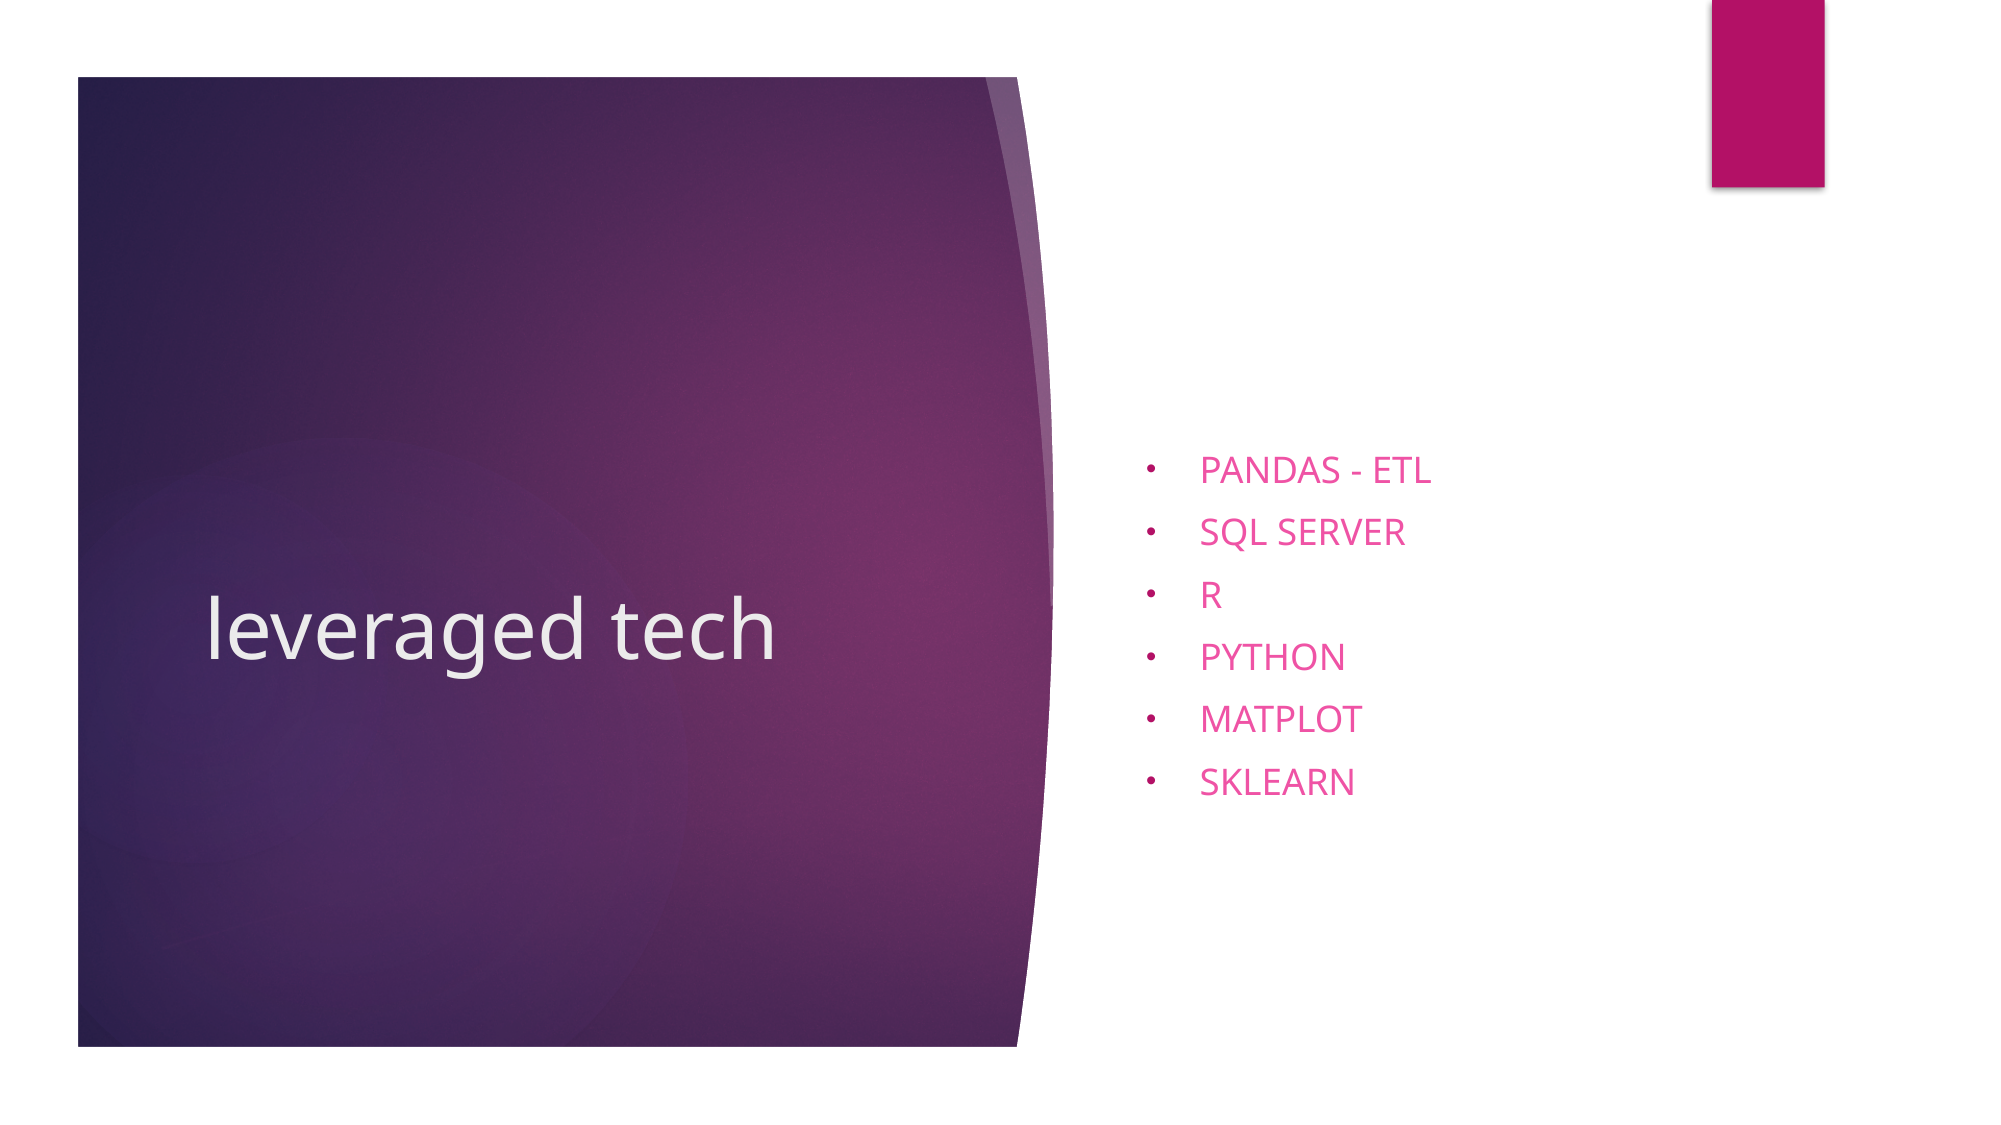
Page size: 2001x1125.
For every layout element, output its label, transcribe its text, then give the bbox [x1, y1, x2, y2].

title leveraged tech [189, 439, 904, 814]
list Pandas - etl SQL Server R Python Matplot SKlearn [1131, 439, 1748, 814]
